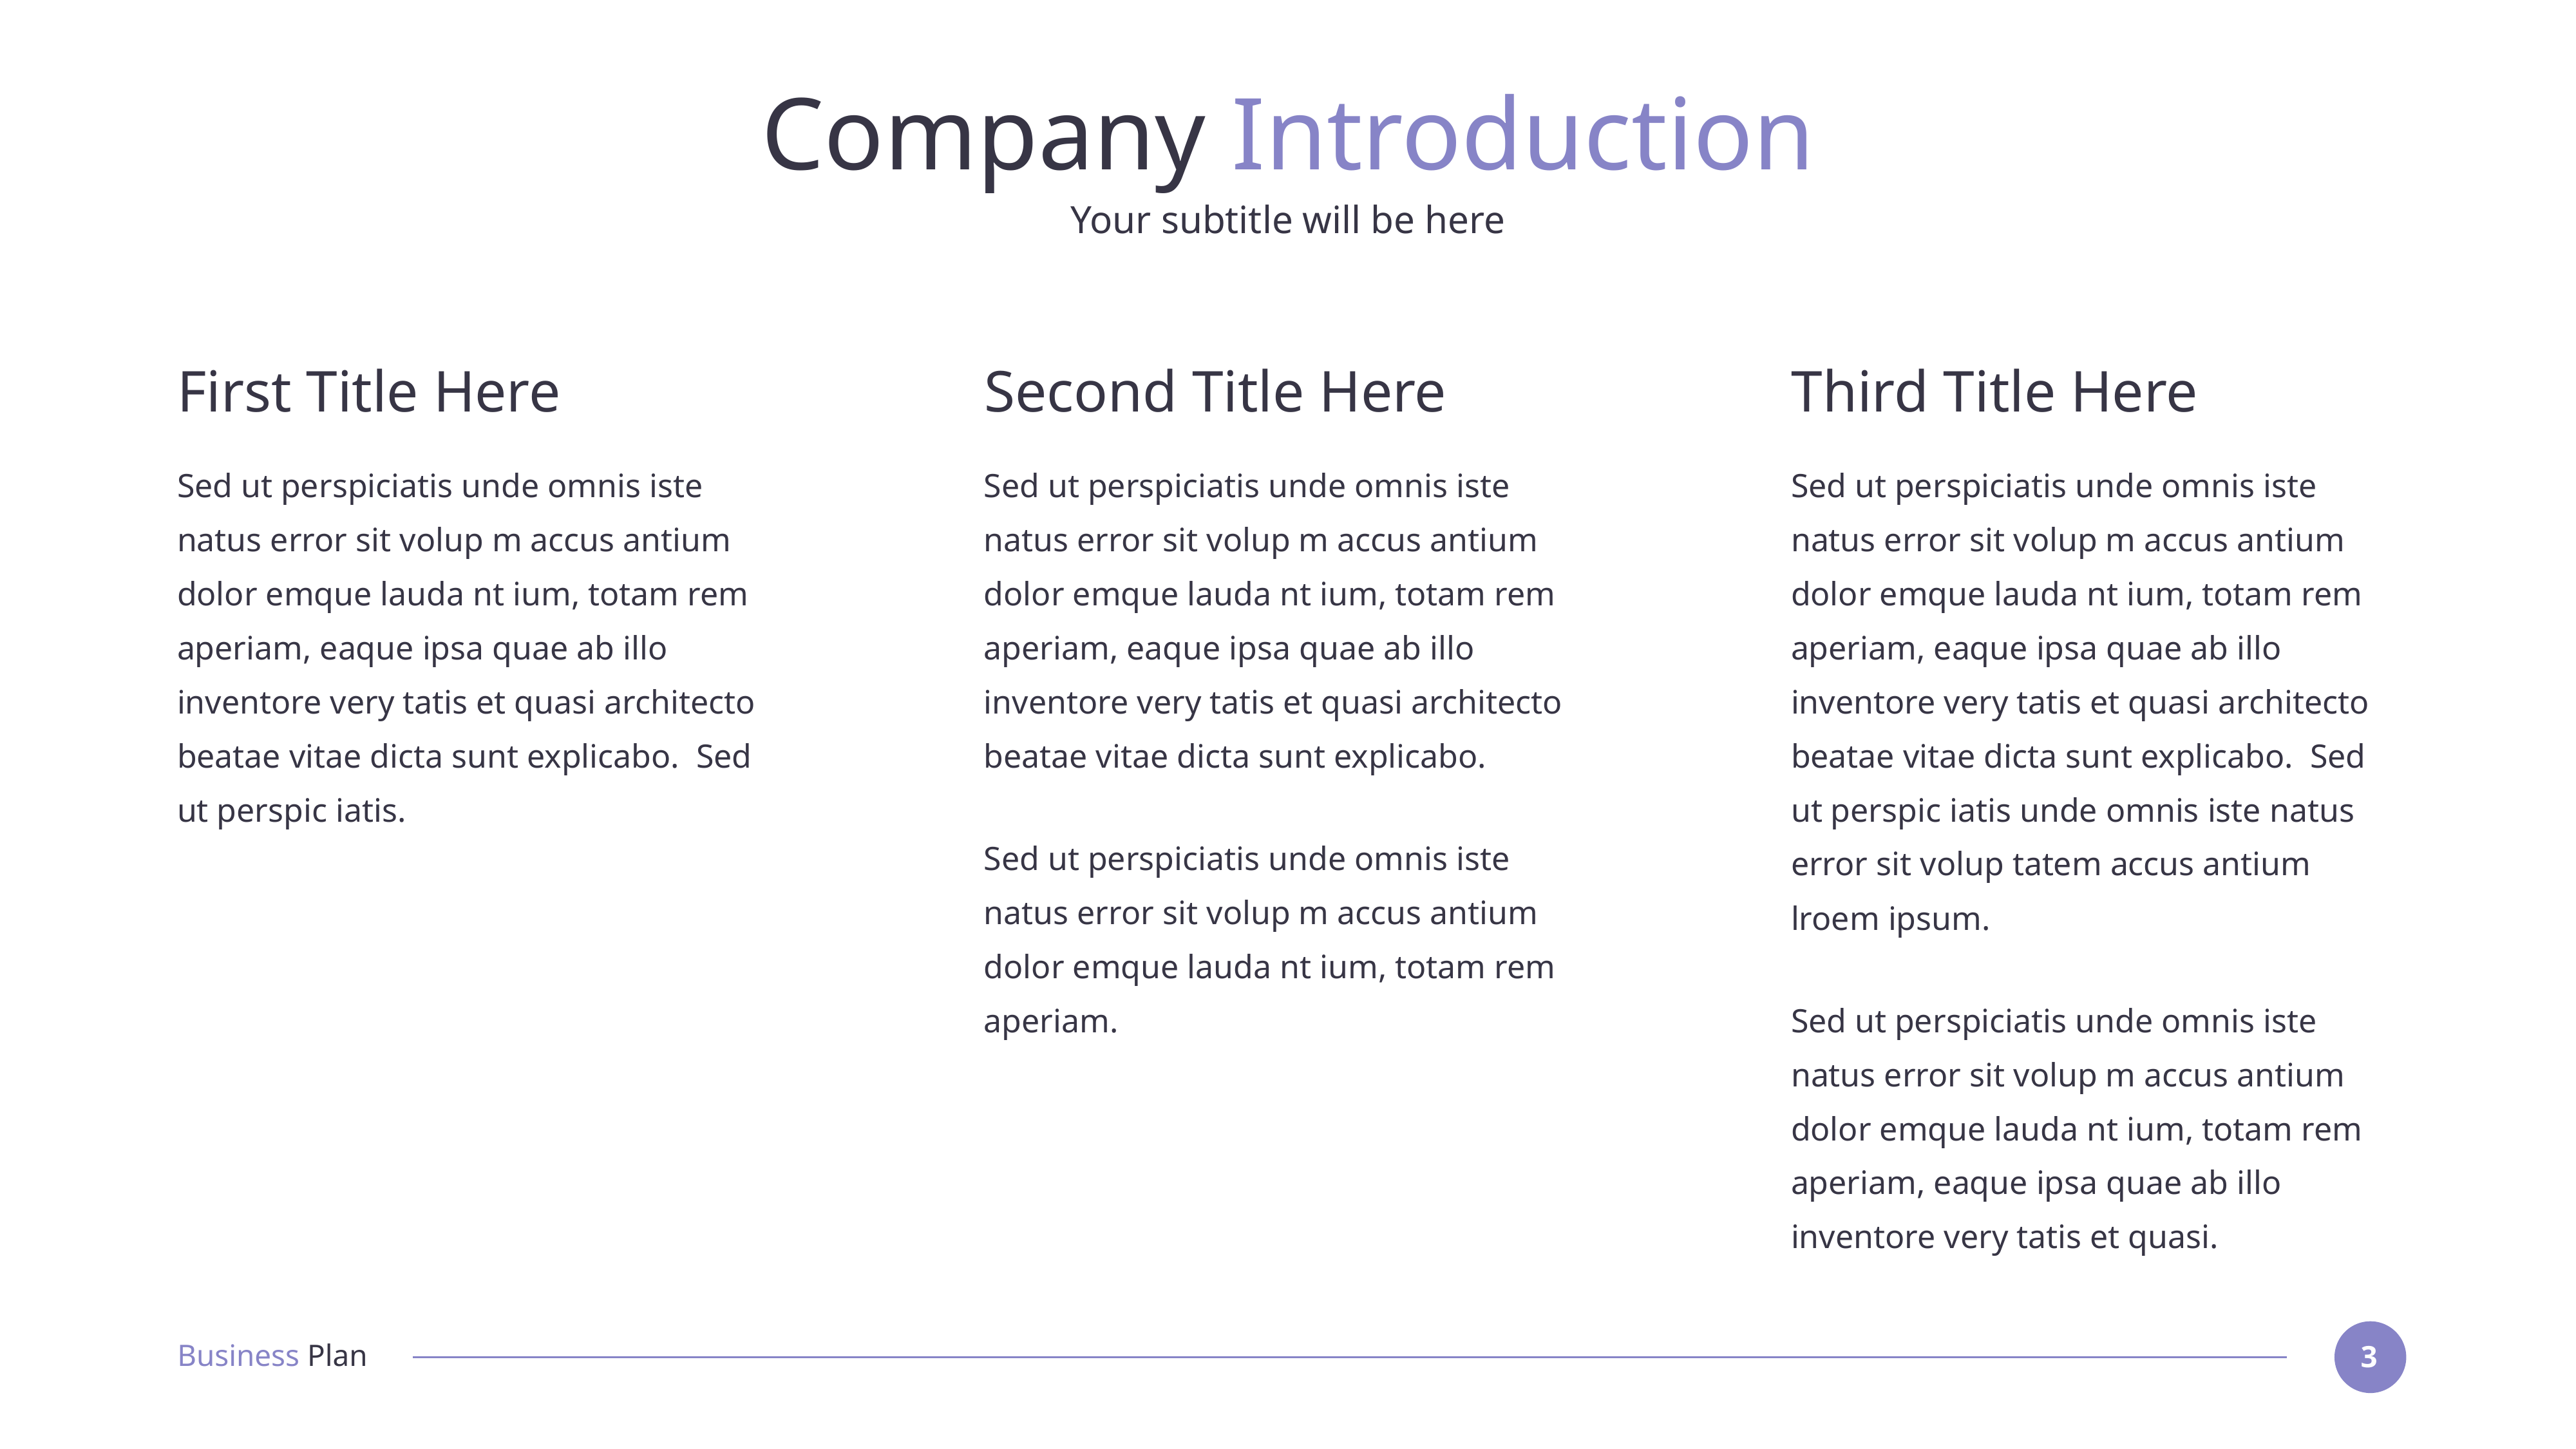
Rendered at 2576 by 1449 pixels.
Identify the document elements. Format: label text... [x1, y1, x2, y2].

text_box Sed ut perspiciatis unde omnis iste natus error sit volup m accus antium dolor emque lauda nt ium, totam rem aperiam, eaque ipsa quae ab illo inventore very tatis et quasi architecto beatae vitae dicta sunt explicabo. Sed ut perspic iatis unde omnis iste natus error sit volup tatem accus antium lroem ipsum. Sed ut perspiciatis unde omnis iste natus error sit volup m accus antium dolor emque lauda nt ium, totam rem aperiam, eaque ipsa quae ab illo inventore very tatis et quasi. [1791, 450, 2399, 1209]
text_box Second Title Here [984, 355, 1592, 424]
title Company Introduction [177, 70, 2399, 193]
text_box Sed ut perspiciatis unde omnis iste natus error sit volup m accus antium dolor emque lauda nt ium, totam rem aperiam, eaque ipsa quae ab illo inventore very tatis et quasi architecto beatae vitae dicta sunt explicabo. Sed ut perspiciatis unde omnis iste natus error sit volup m accus antium dolor emque lauda nt ium, totam rem aperiam. [983, 450, 1592, 985]
text_box Sed ut perspiciatis unde omnis iste natus error sit volup m accus antium dolor emque lauda nt ium, totam rem aperiam, eaque ipsa quae ab illo inventore very tatis et quasi architecto beatae vitae dicta sunt explicabo. Sed ut perspic iatis. [176, 450, 785, 778]
text_box Third Title Here [1791, 355, 2399, 424]
text_box First Title Here [177, 355, 785, 424]
list Your subtitle will be here [177, 196, 2399, 243]
